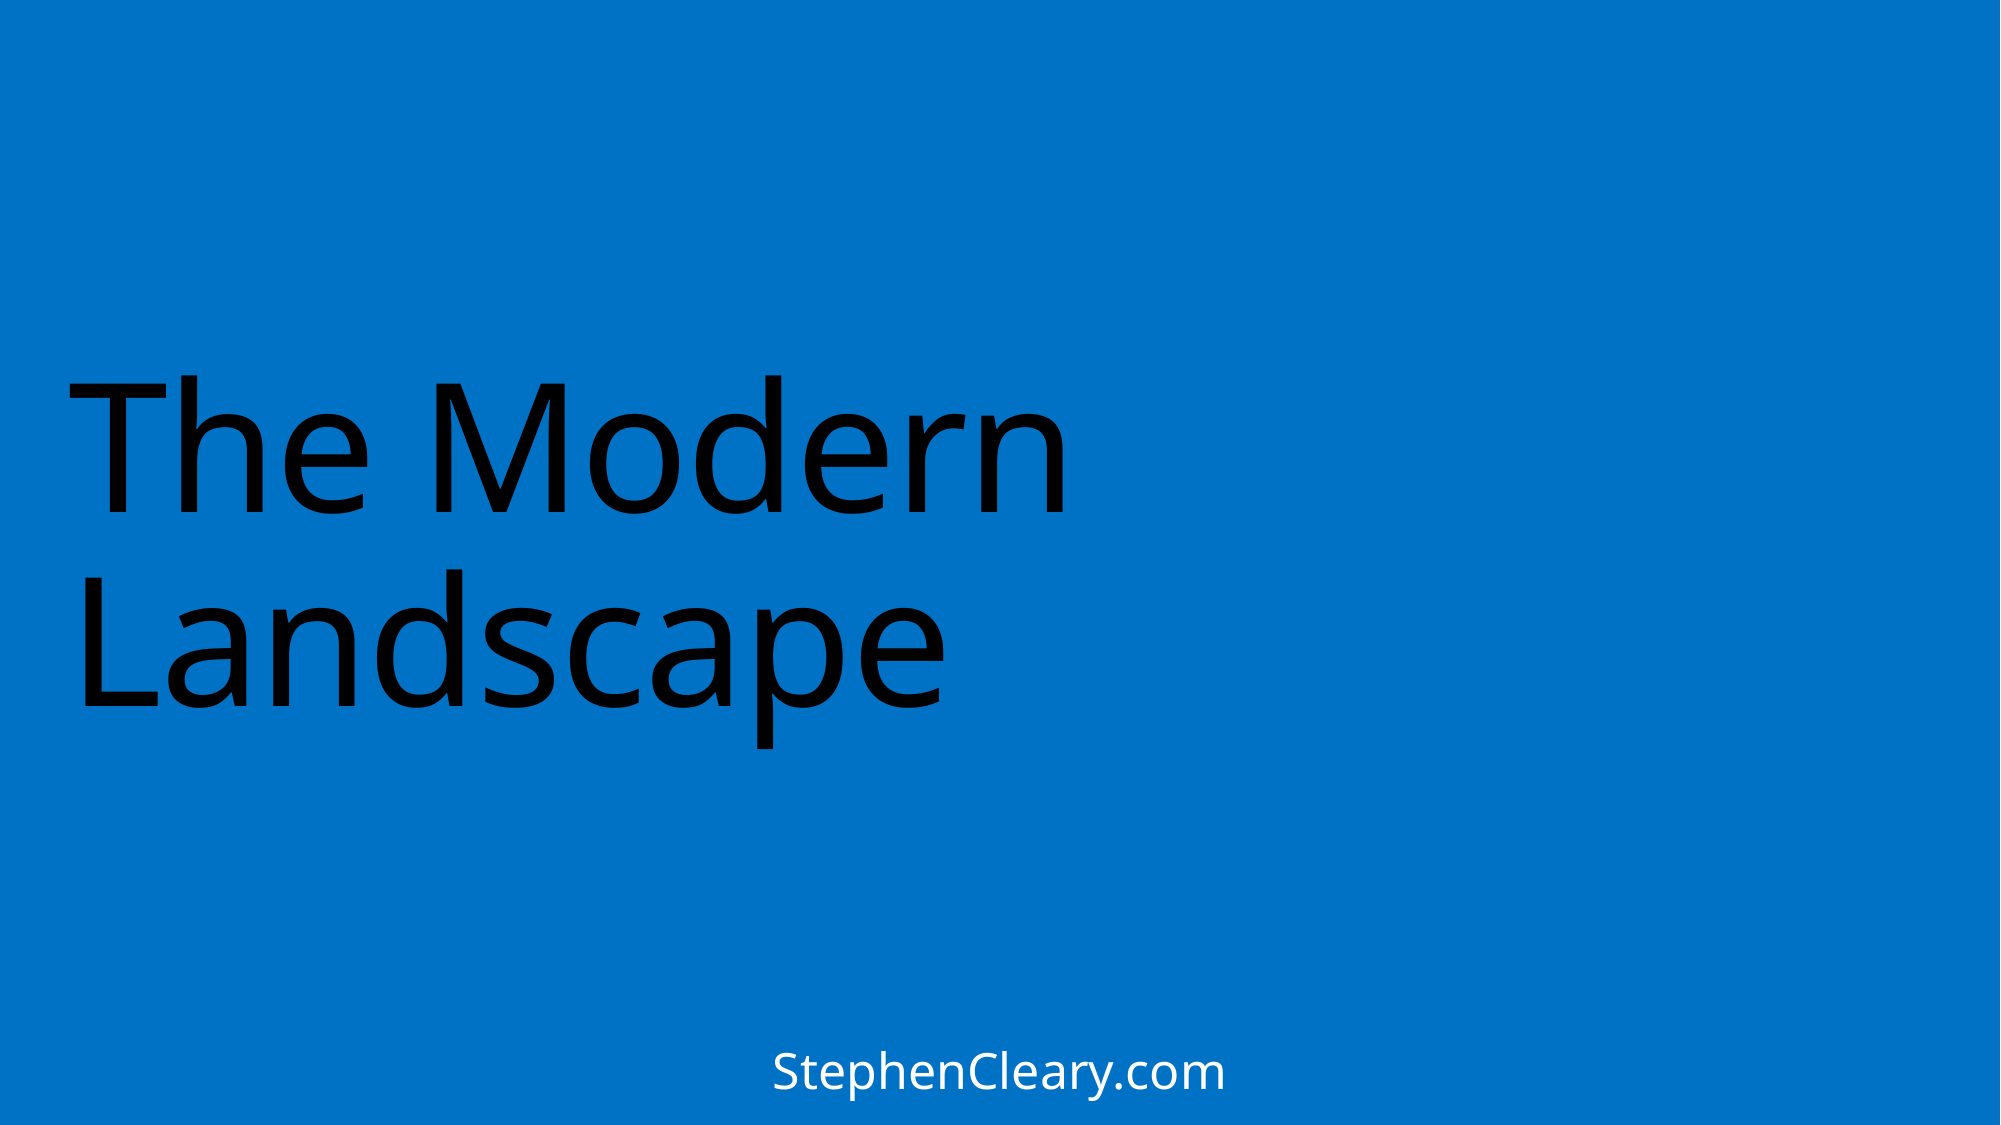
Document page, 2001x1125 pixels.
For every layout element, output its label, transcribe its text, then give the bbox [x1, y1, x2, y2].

title The Modern Landscape [44, 341, 1956, 637]
